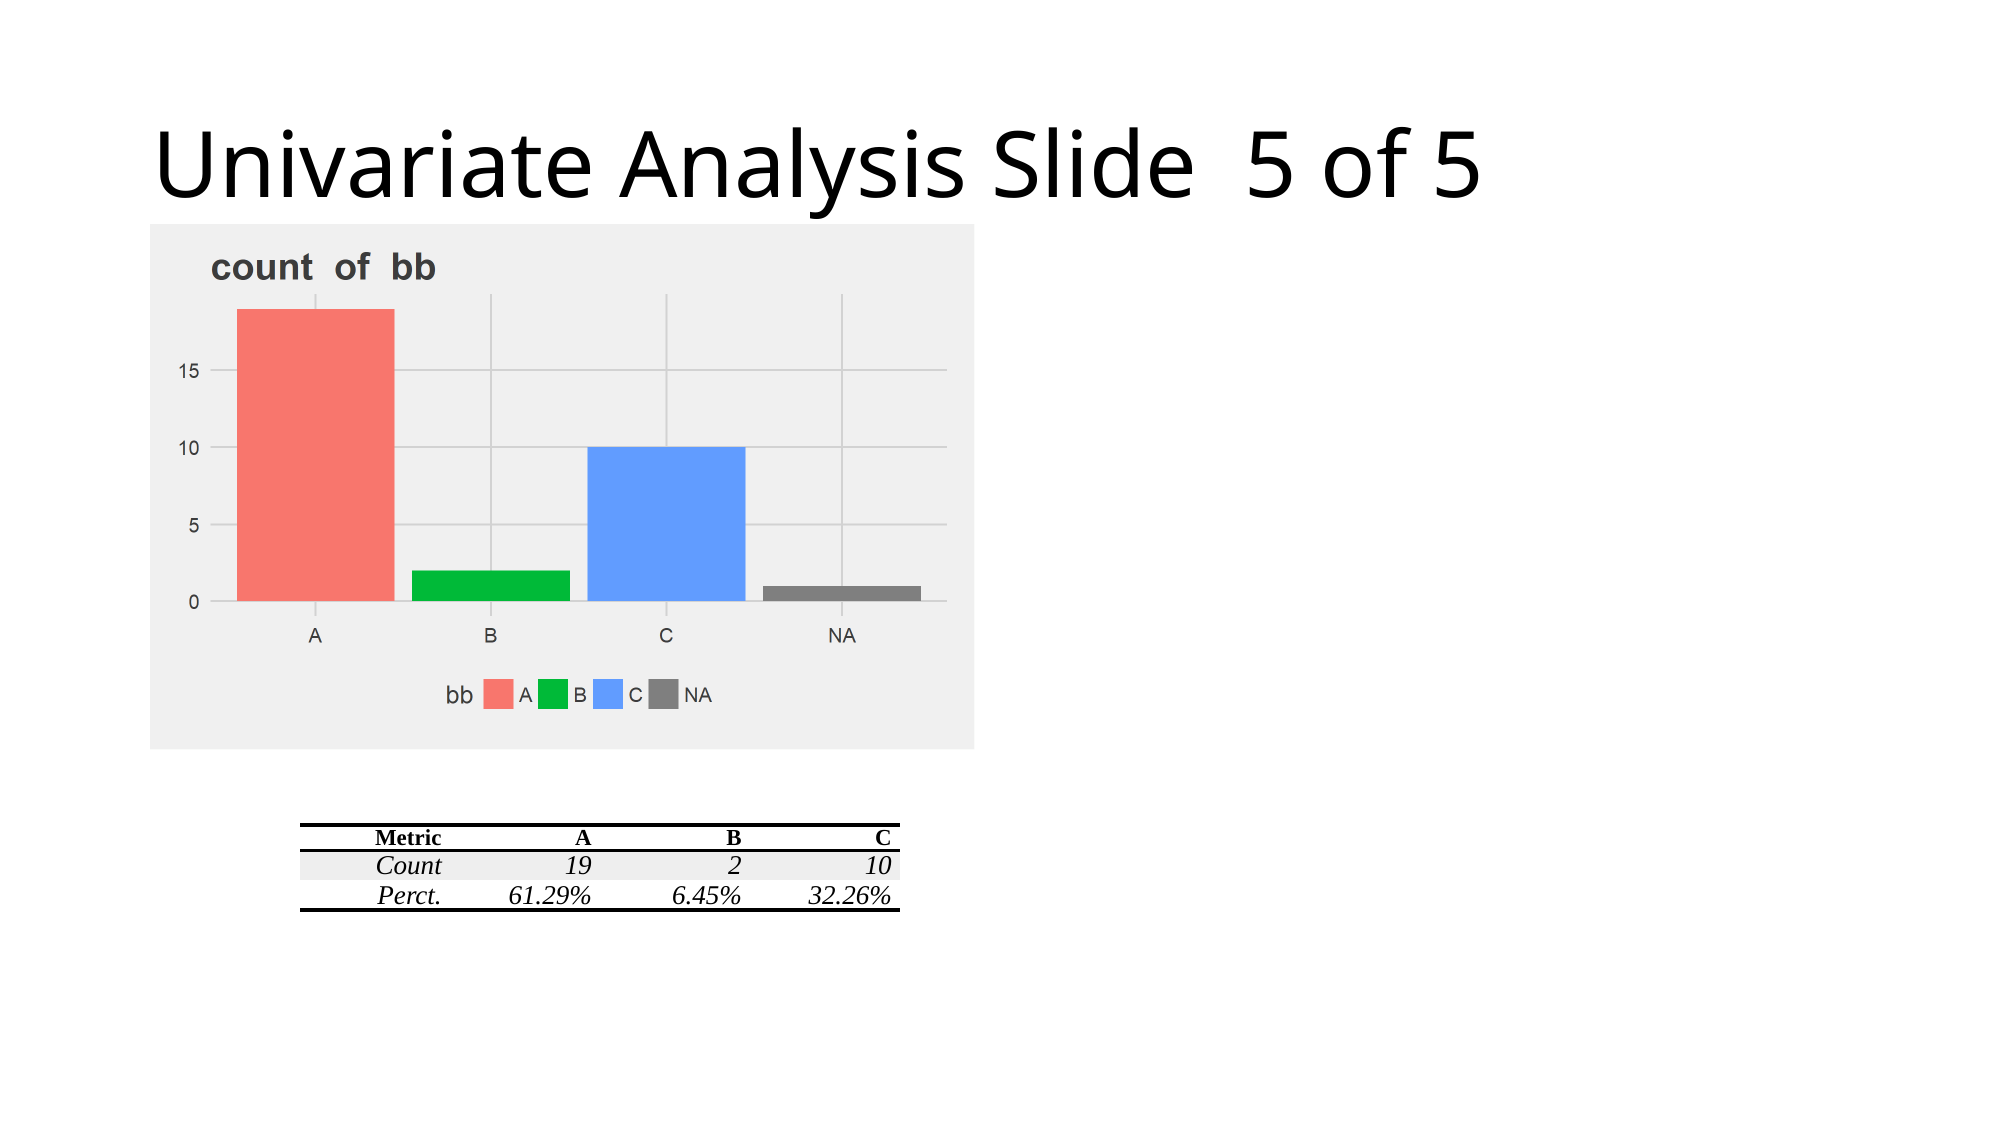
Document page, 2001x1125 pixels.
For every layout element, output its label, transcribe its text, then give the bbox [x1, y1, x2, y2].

table_header Metric [300, 827, 450, 849]
table_header B [600, 827, 750, 849]
table_cell 19 [450, 852, 600, 880]
table_cell Perct. [300, 880, 450, 908]
table_header A [450, 827, 600, 849]
table_cell 2 [600, 852, 750, 880]
table_cell 10 [750, 852, 900, 880]
title Univariate Analysis Slide 5 of 5 [137, 59, 1863, 277]
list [149, 224, 975, 750]
table_header C [750, 827, 900, 849]
table_cell 61.29% [450, 880, 600, 908]
table_cell Count [300, 852, 450, 880]
table_cell 32.26% [750, 880, 900, 908]
table_cell 6.45% [600, 880, 750, 908]
